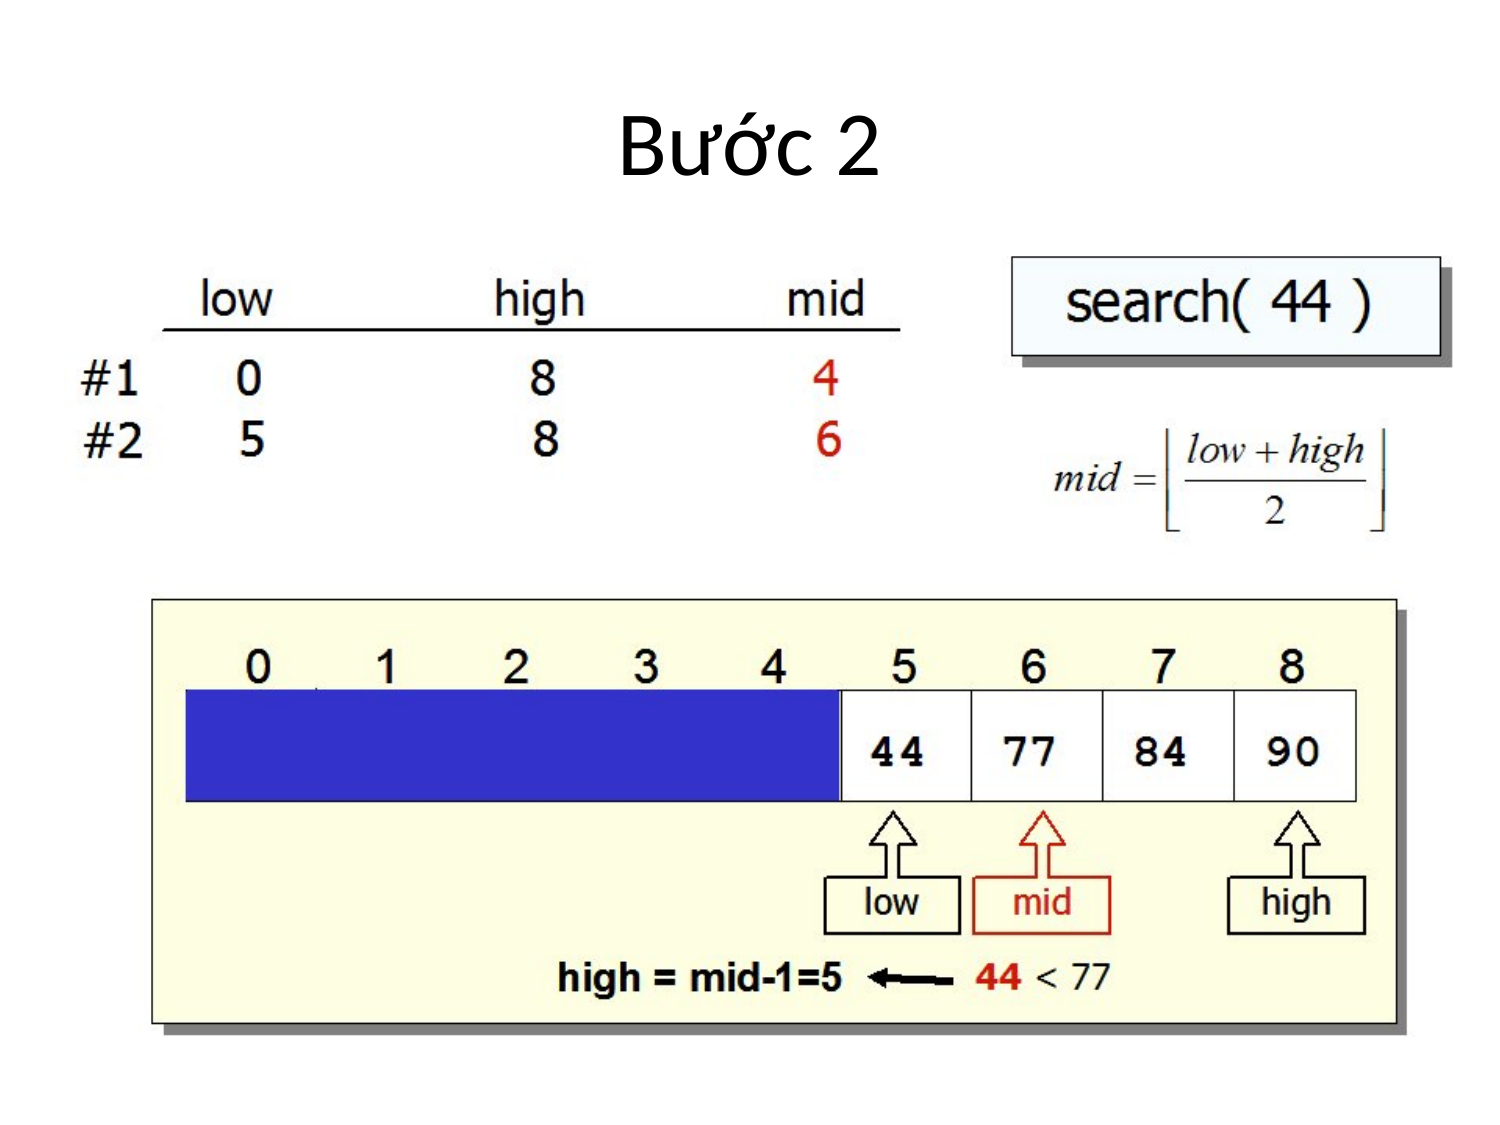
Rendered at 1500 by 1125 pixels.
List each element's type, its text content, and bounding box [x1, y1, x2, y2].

title Bước 2 [75, 45, 1425, 233]
picture [64, 255, 1455, 1037]
